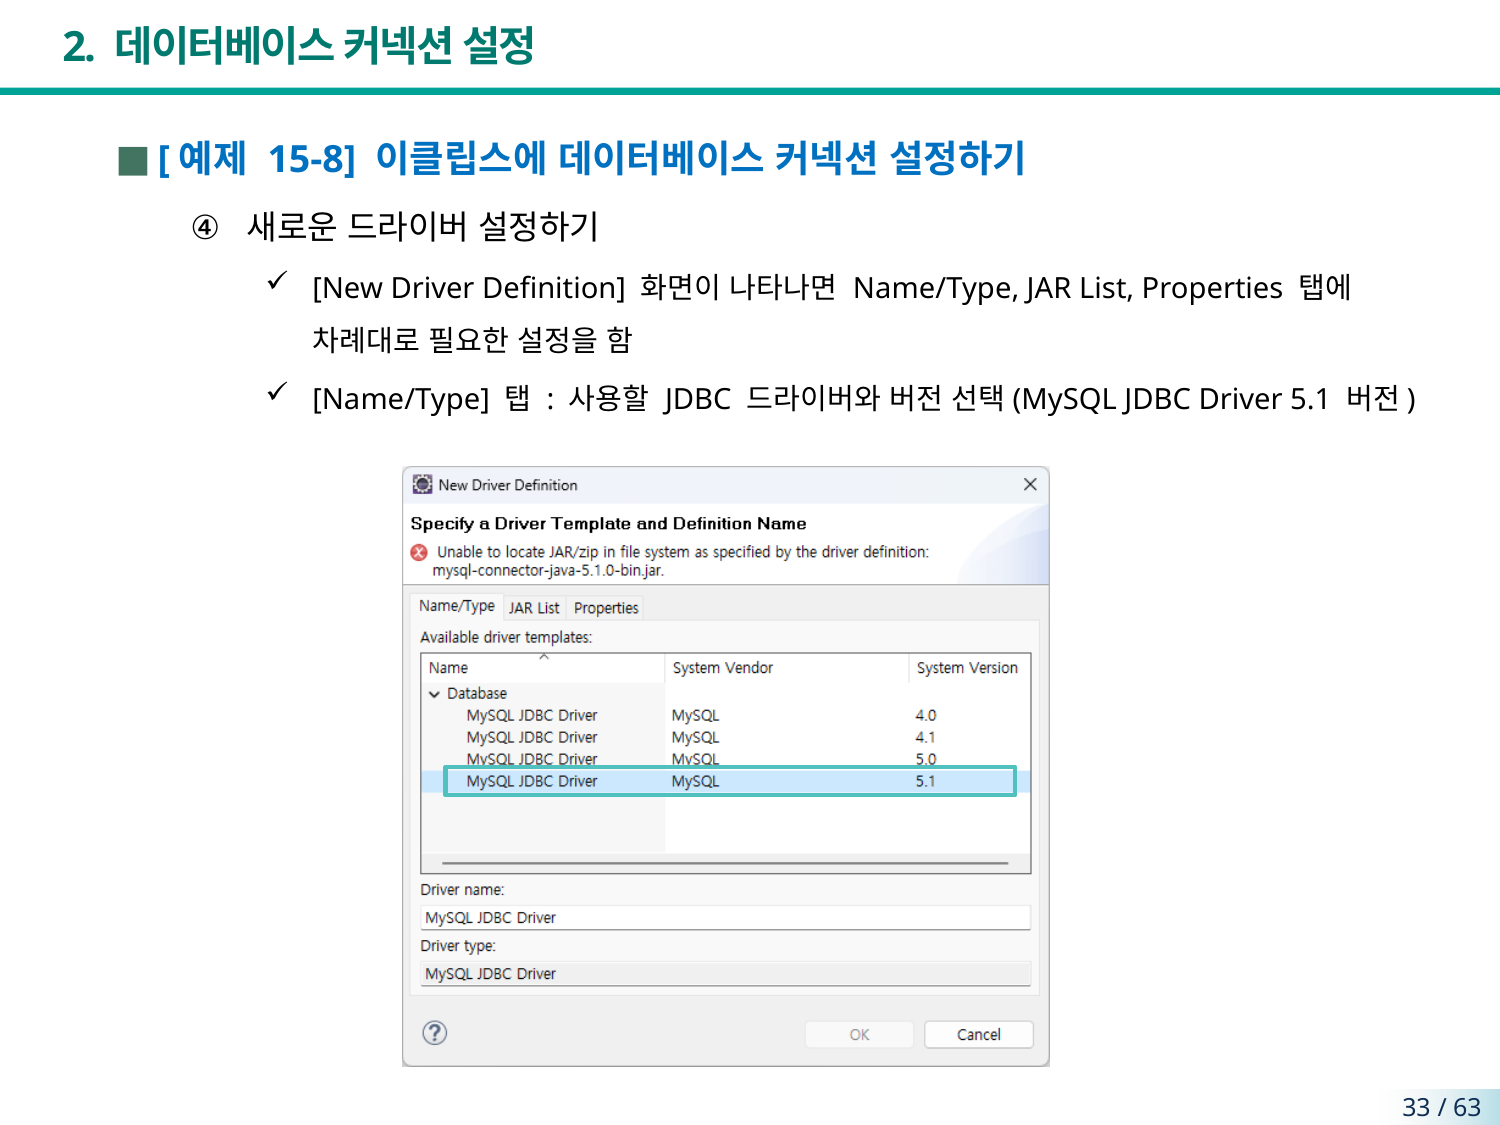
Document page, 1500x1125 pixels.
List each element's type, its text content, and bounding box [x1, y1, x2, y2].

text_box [402, 466, 1050, 1068]
list [예제 15-8] 이클립스에 데이터베이스 커넥션 설정하기 새로운 드라이버 설정하기 [New Driver Definition] 화면이 나타나면 Name/Type, JAR List, Properties 탭에 차례대로 필요한 설정을 함 [Name/Type] 탭 : 사용할 JDBC 드라이버와 버전 선택(MySQL JDBC Driver 5.1 버전) [100, 127, 1459, 1050]
title 2. 데이터베이스 커넥션 설정 [47, 5, 1325, 84]
